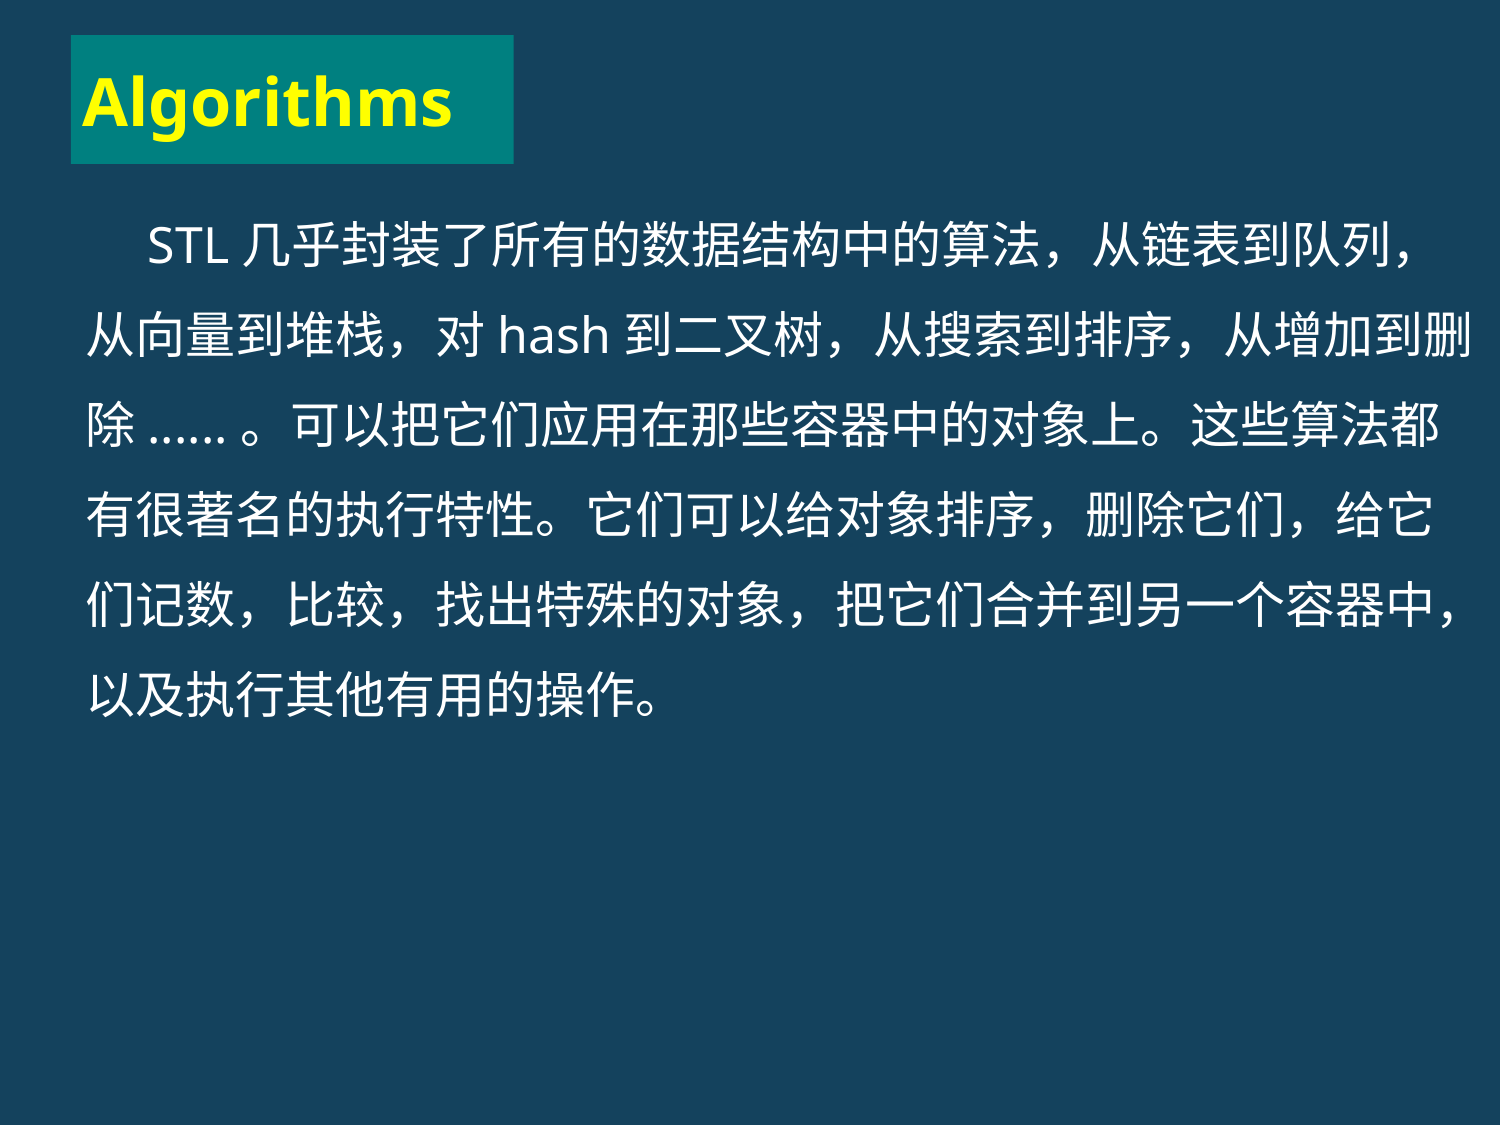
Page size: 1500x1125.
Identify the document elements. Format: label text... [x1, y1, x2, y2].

title Algorithms [70, 35, 514, 164]
text_box STL几乎封装了所有的数据结构中的算法，从链表到队列，从向量到堆栈，对hash到二叉树，从搜索到排序，从增加到删除......。可以把它们应用在那些容器中的对象上。这些算法都有很著名的执行特性。它们可以给对象排序，删除它们，给它们记数，比较，找出特殊的对象，把它们合并到另一个容器中，以及执行其他有用的操作。 [70, 175, 1500, 731]
